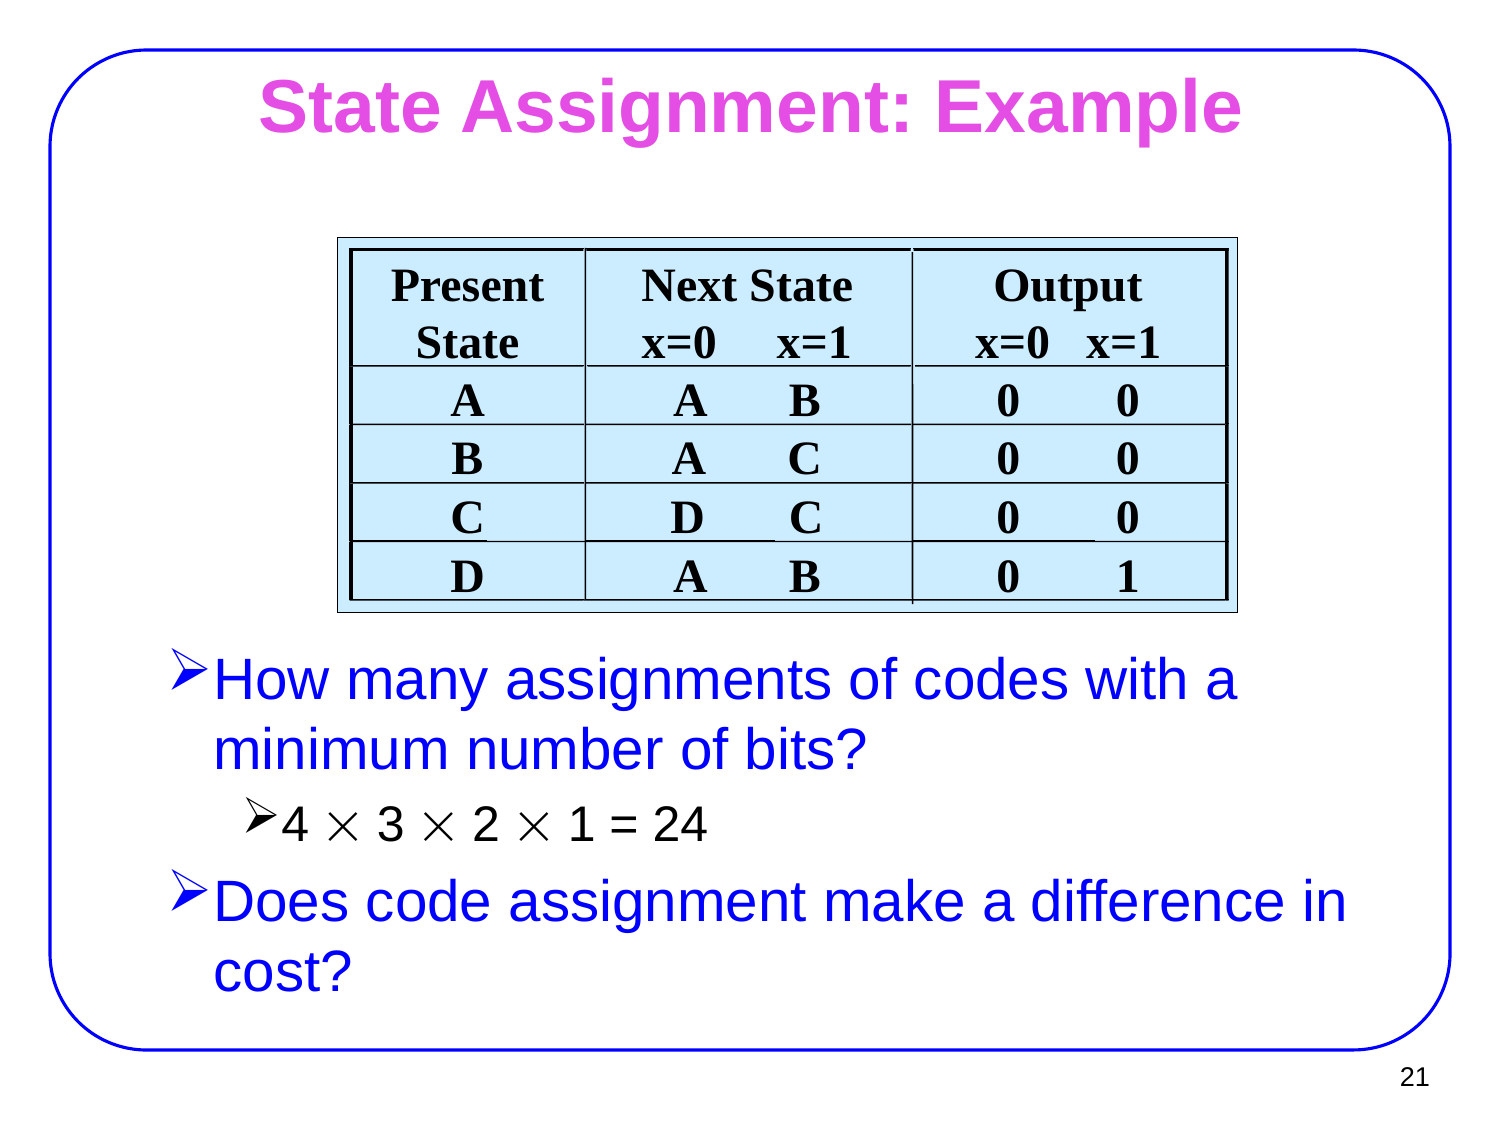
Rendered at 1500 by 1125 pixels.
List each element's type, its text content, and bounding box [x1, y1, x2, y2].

text_box [353, 612, 359, 627]
slide_number 21 [1351, 1047, 1444, 1104]
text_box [349, 247, 1229, 605]
list How many assignments of codes with a minimum number of bits? 4  3  2  1 = 24 Does code assignment make a difference in cost? [75, 633, 1425, 1005]
text_box [337, 237, 1238, 613]
title State Assignment: Example [113, 66, 1389, 140]
